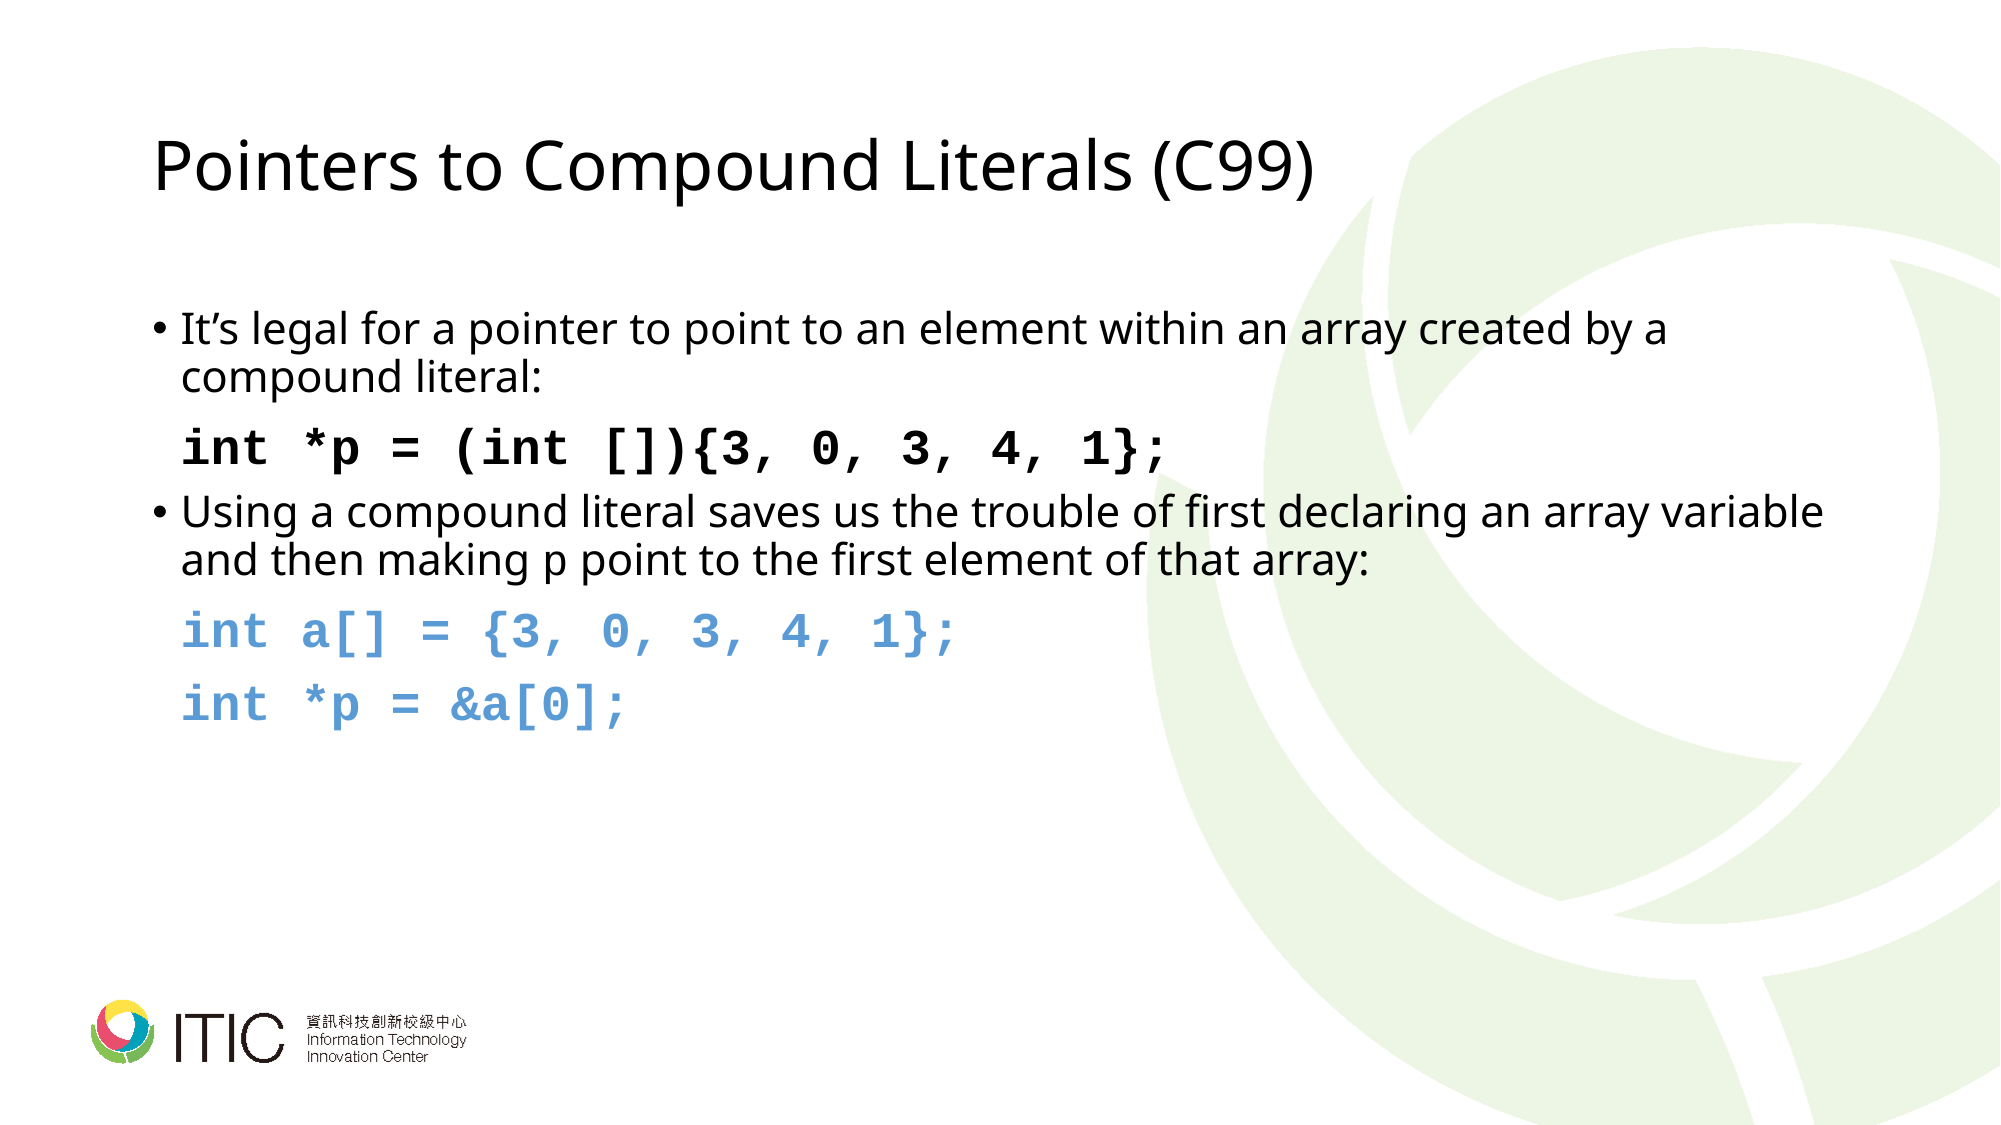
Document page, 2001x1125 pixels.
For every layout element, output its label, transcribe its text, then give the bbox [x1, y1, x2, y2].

picture [0, 0, 2001, 1125]
title Pointers to Compound Literals (C99) [137, 59, 1863, 278]
list It’s legal for a pointer to point to an element within an array created by a compound literal: int *p = (int []){3, 0, 3, 4, 1}; Using a compound literal saves us the trouble of first declaring an array variable and then making p point to the first element of that array: int a[] = {3, 0, 3, 4, 1}; int *p = &a[0]; [137, 299, 1863, 1014]
